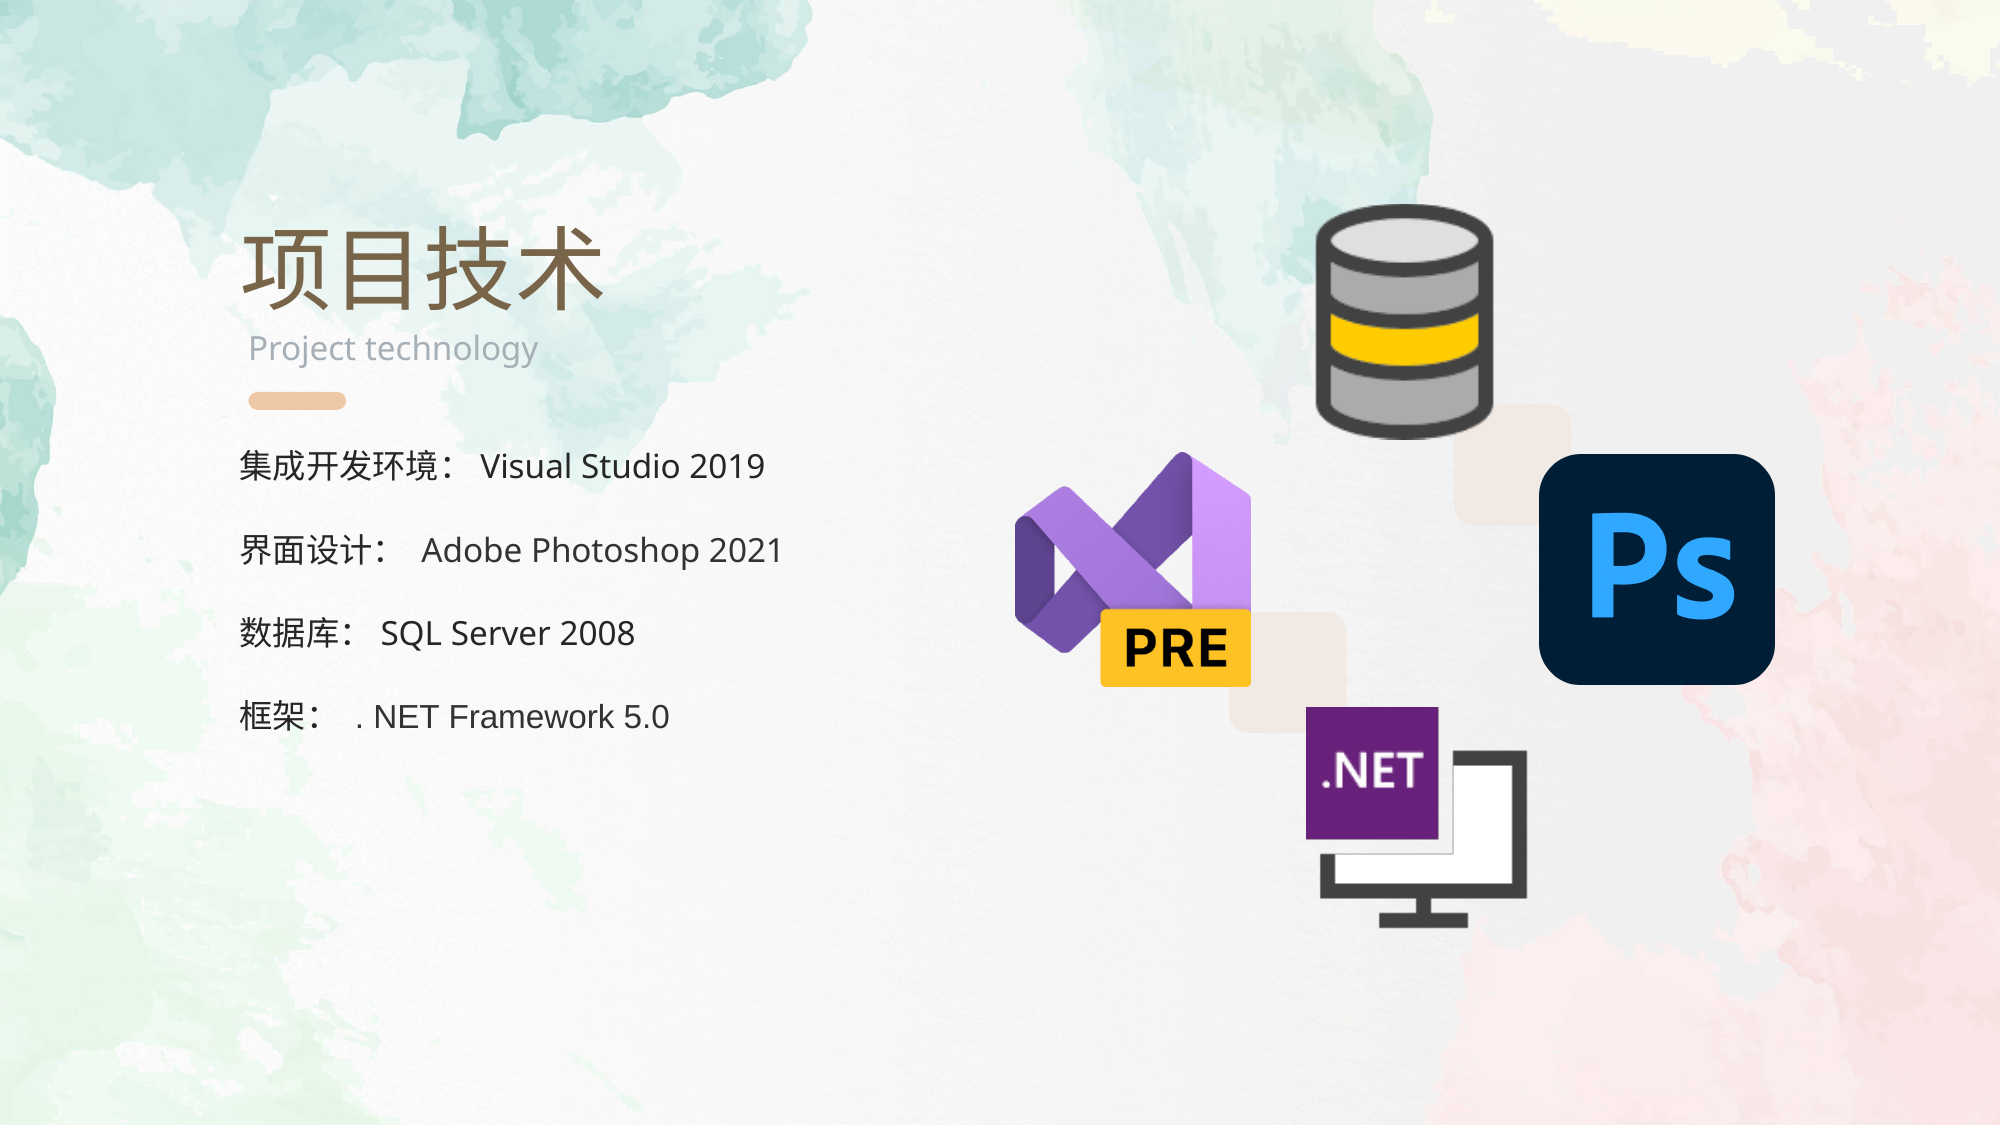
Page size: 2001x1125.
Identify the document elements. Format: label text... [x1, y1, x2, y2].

picture [0, 0, 2000, 1125]
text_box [224, 204, 625, 410]
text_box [1015, 204, 1775, 943]
text_box 集成开发环境：Visual Studio 2019 界面设计： Adobe Photoshop 2021 数据库：SQL Server 2008 框架： . NET Framework 5.0 [225, 436, 860, 743]
